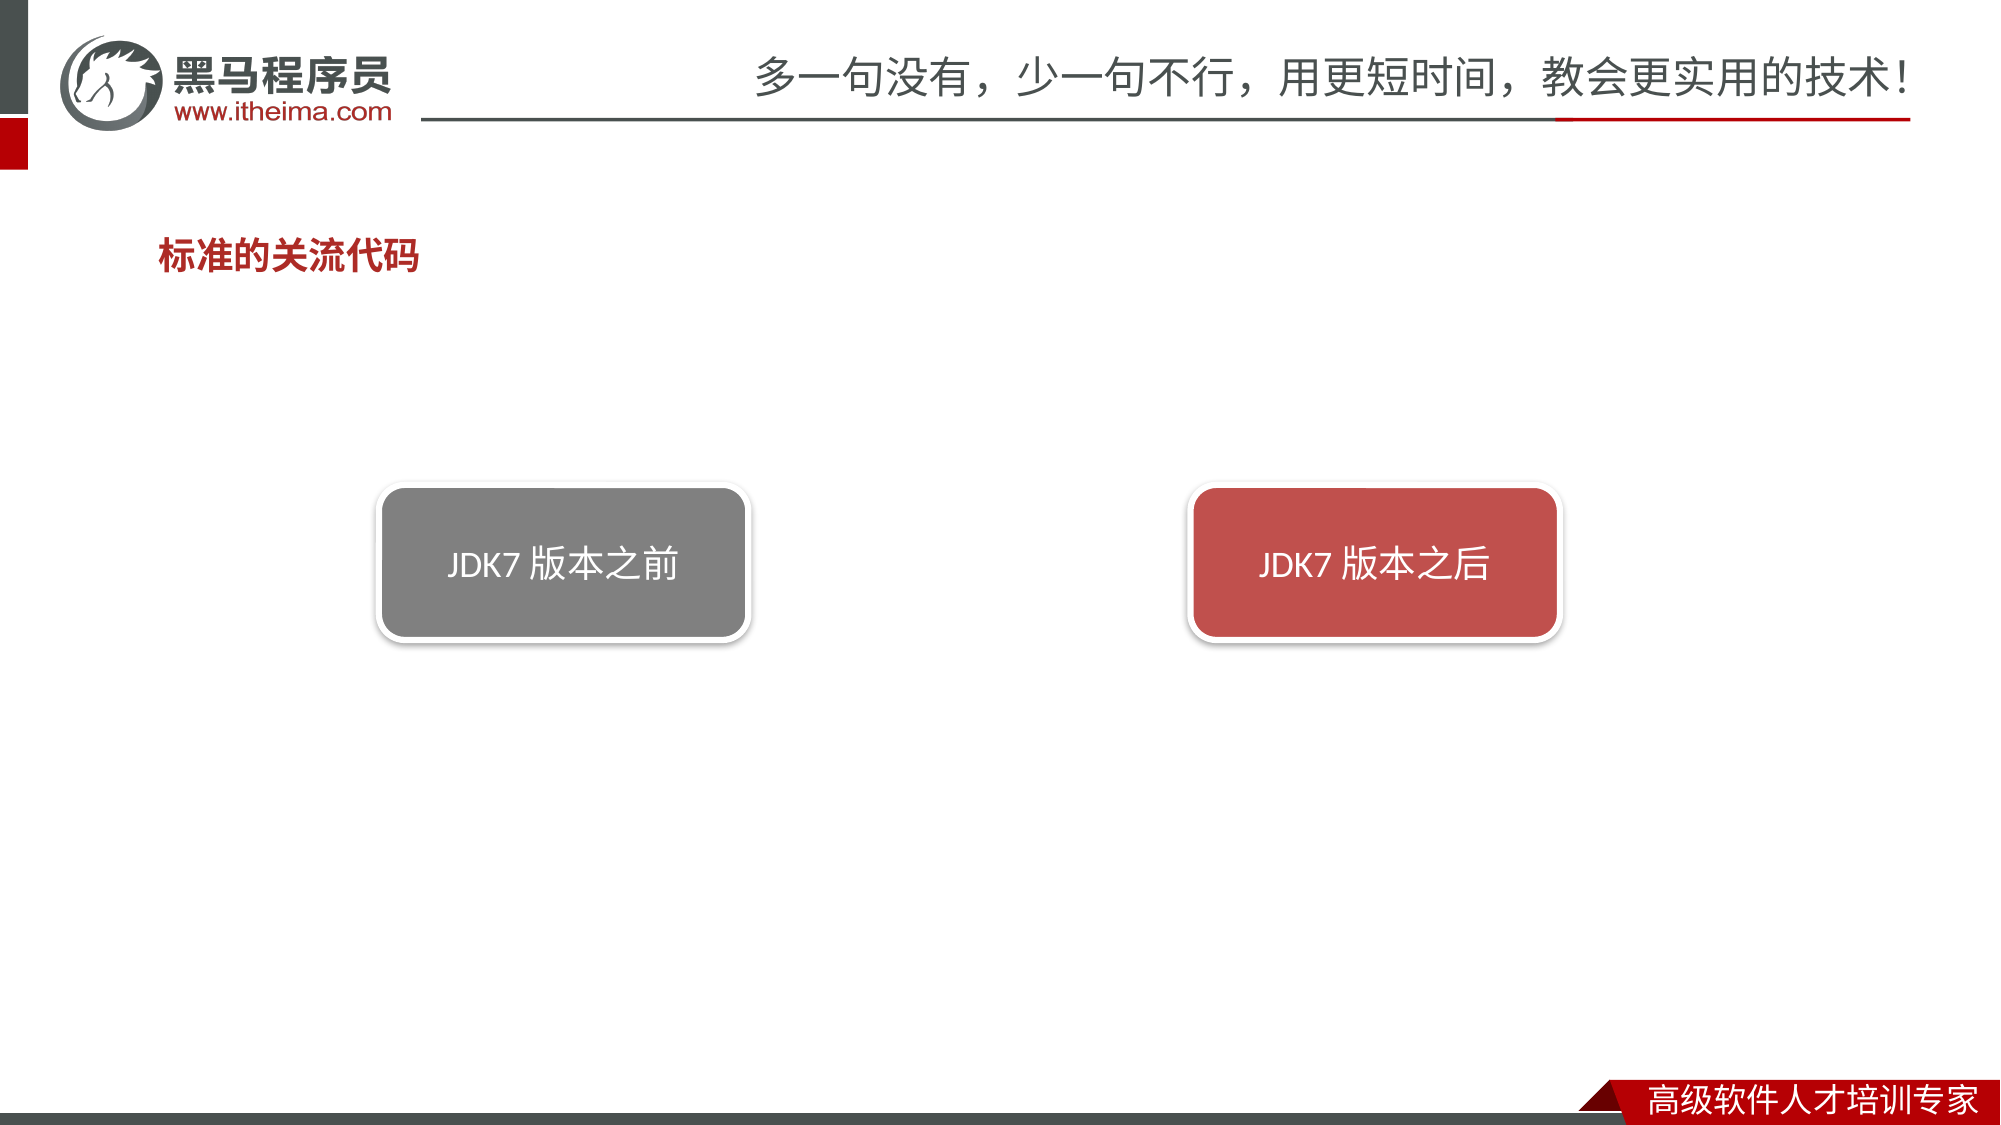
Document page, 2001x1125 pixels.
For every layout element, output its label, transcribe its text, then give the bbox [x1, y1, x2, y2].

text_box 标准的关流代码 [143, 179, 913, 285]
text_box JDK7版本之前 [375, 481, 752, 644]
text_box JDK7版本之后 [1187, 481, 1564, 644]
picture [14, 0, 453, 179]
